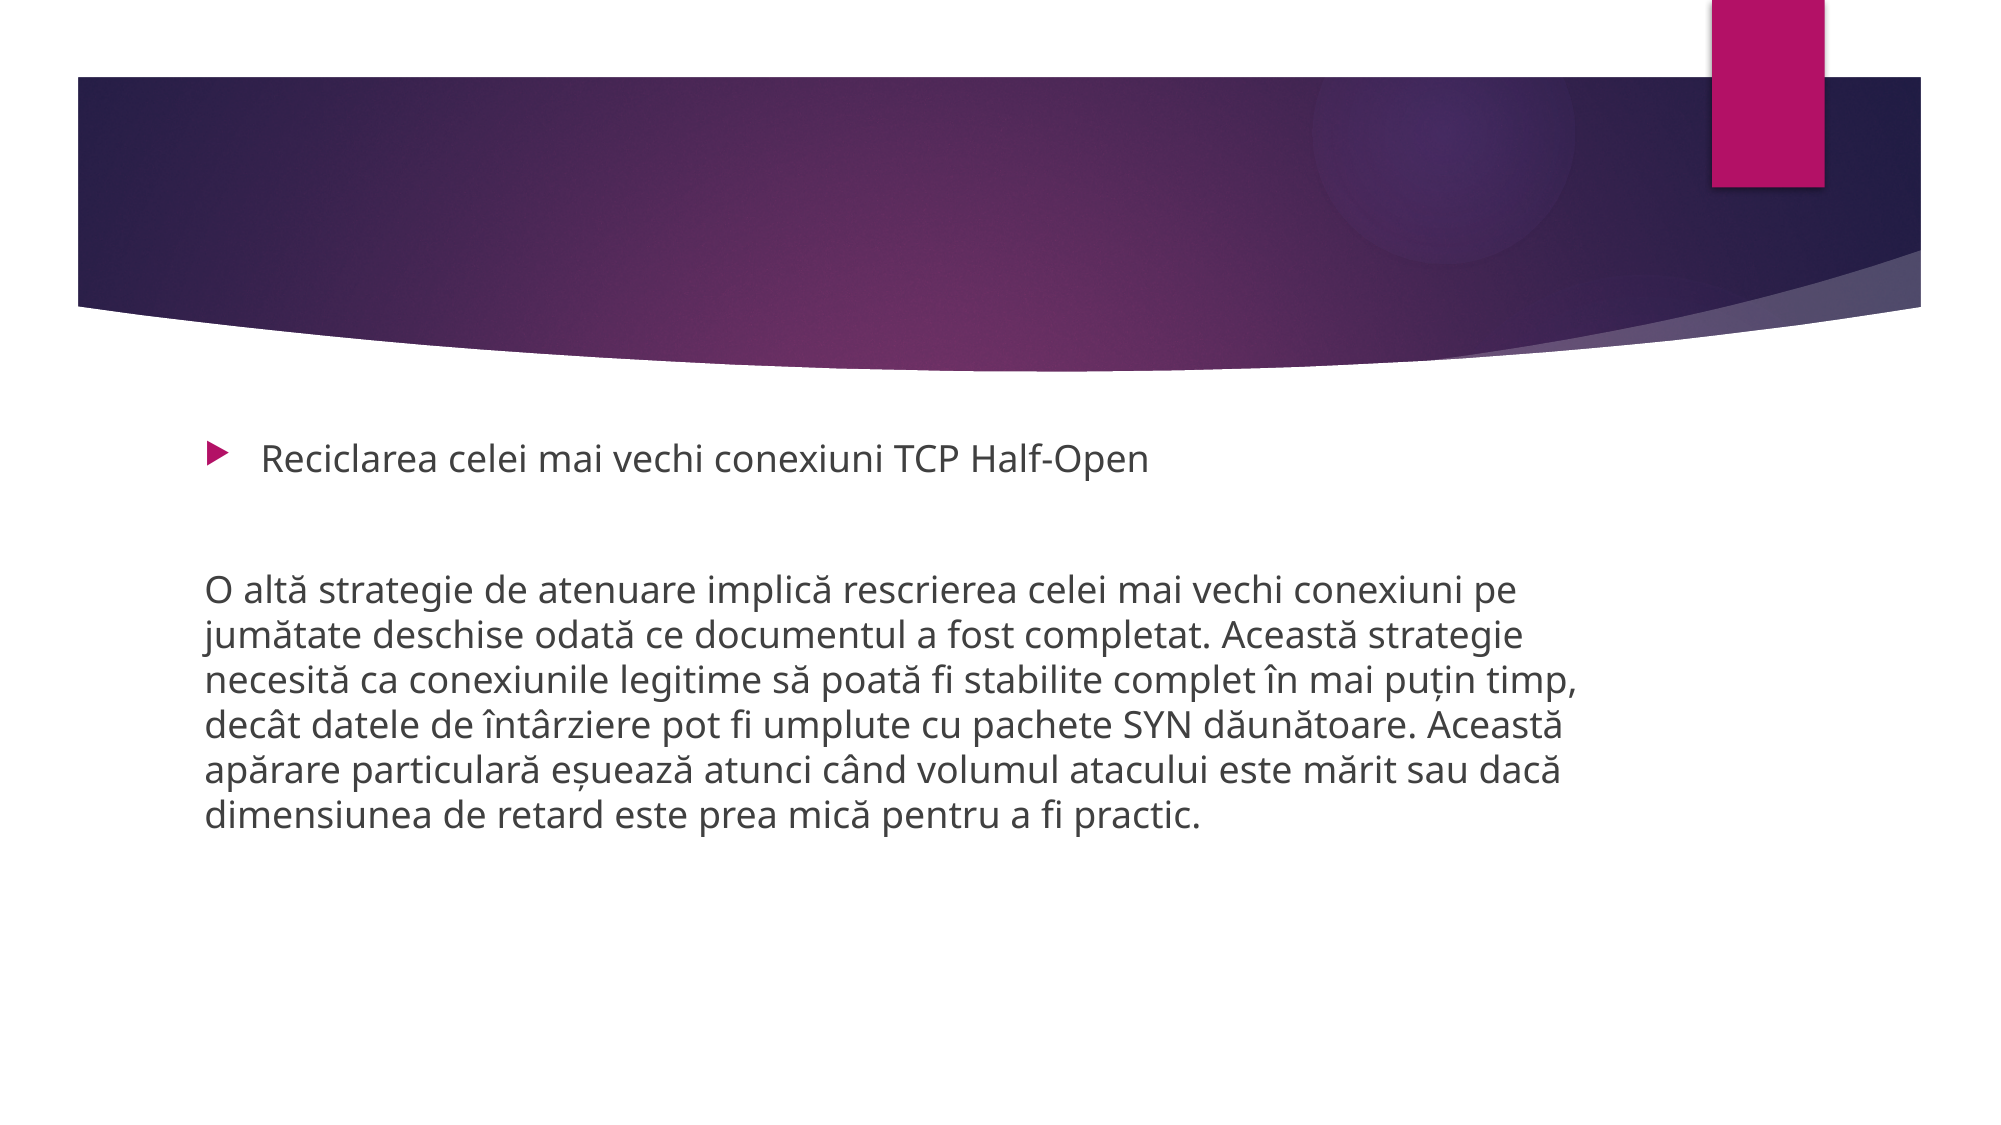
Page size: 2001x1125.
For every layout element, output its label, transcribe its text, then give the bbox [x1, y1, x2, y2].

list Reciclarea celei mai vechi conexiuni TCP Half-Open O altă strategie de atenuare implică rescrierea celei mai vechi conexiuni pe jumătate deschise odată ce documentul a fost completat. Această strategie necesită ca conexiunile legitime să poată fi stabilite complet în mai puțin timp, decât datele de întârziere pot fi umplute cu pachete SYN dăunătoare. Această apărare particulară eșuează atunci când volumul atacului este mărit sau dacă dimensiunea de retard este prea mică pentru a fi practic. [189, 427, 1638, 988]
title [189, 159, 1627, 276]
